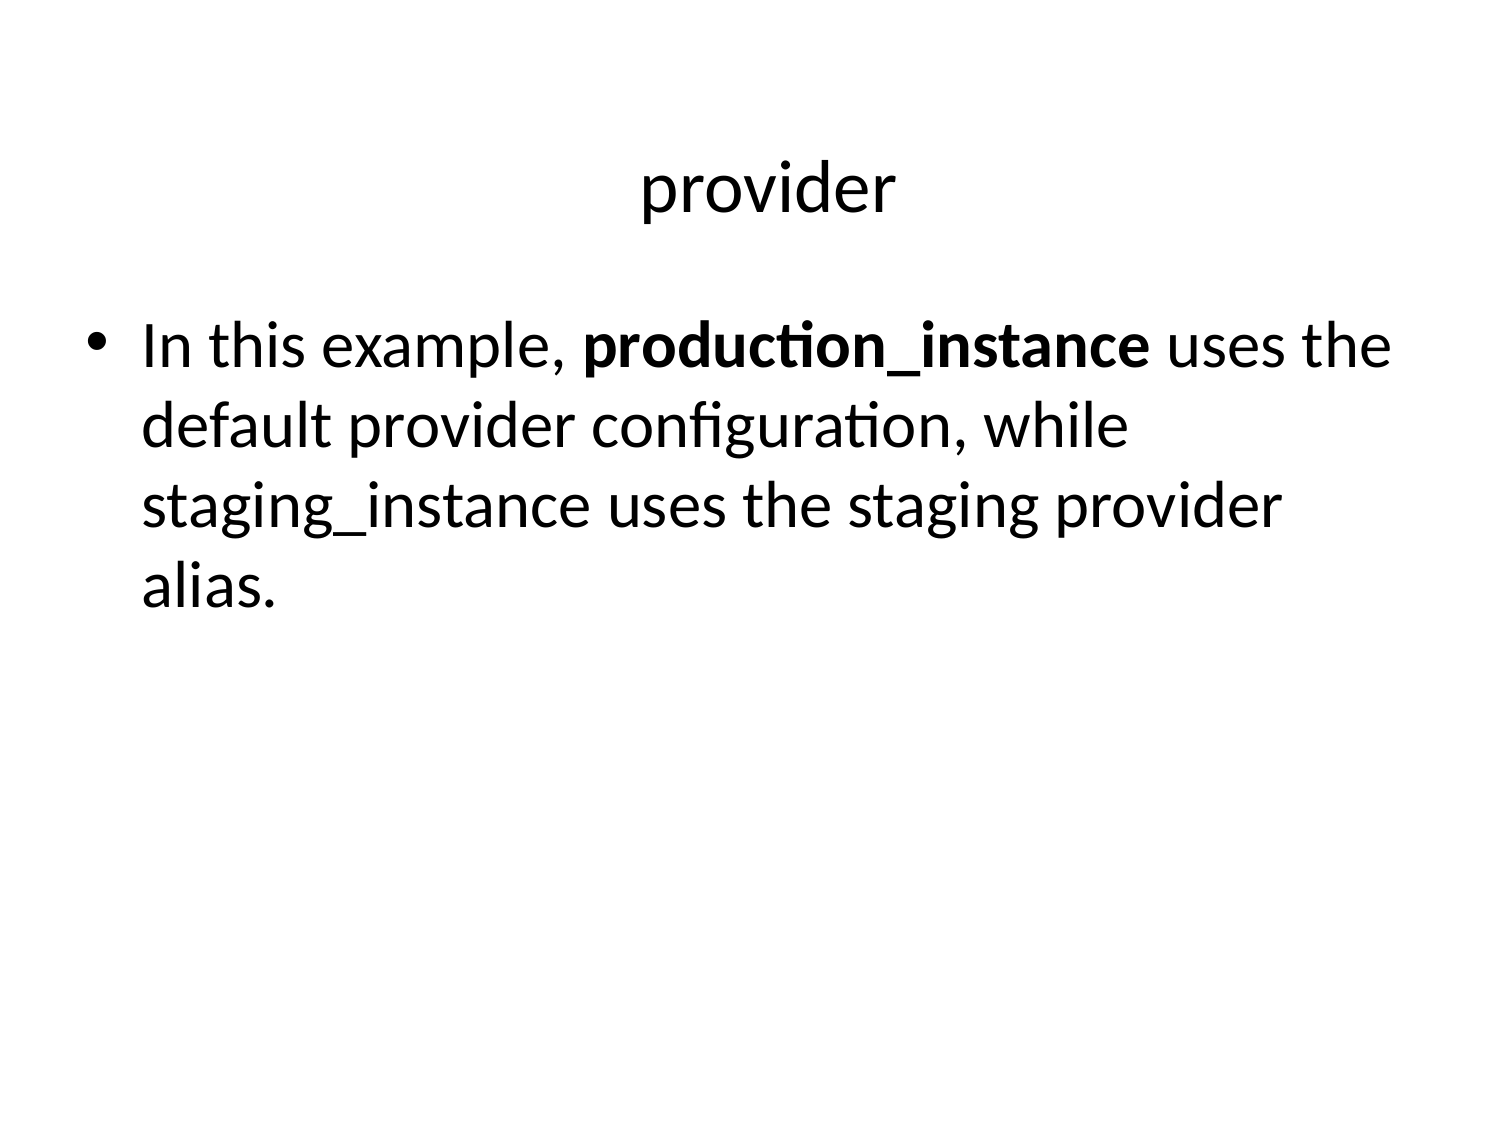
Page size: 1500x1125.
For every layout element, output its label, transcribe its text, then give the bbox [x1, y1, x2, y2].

title provider [93, 93, 1444, 272]
list In this example, production_instance uses the default provider configuration, while staging_instance uses the staging provider alias. [70, 292, 1421, 818]
